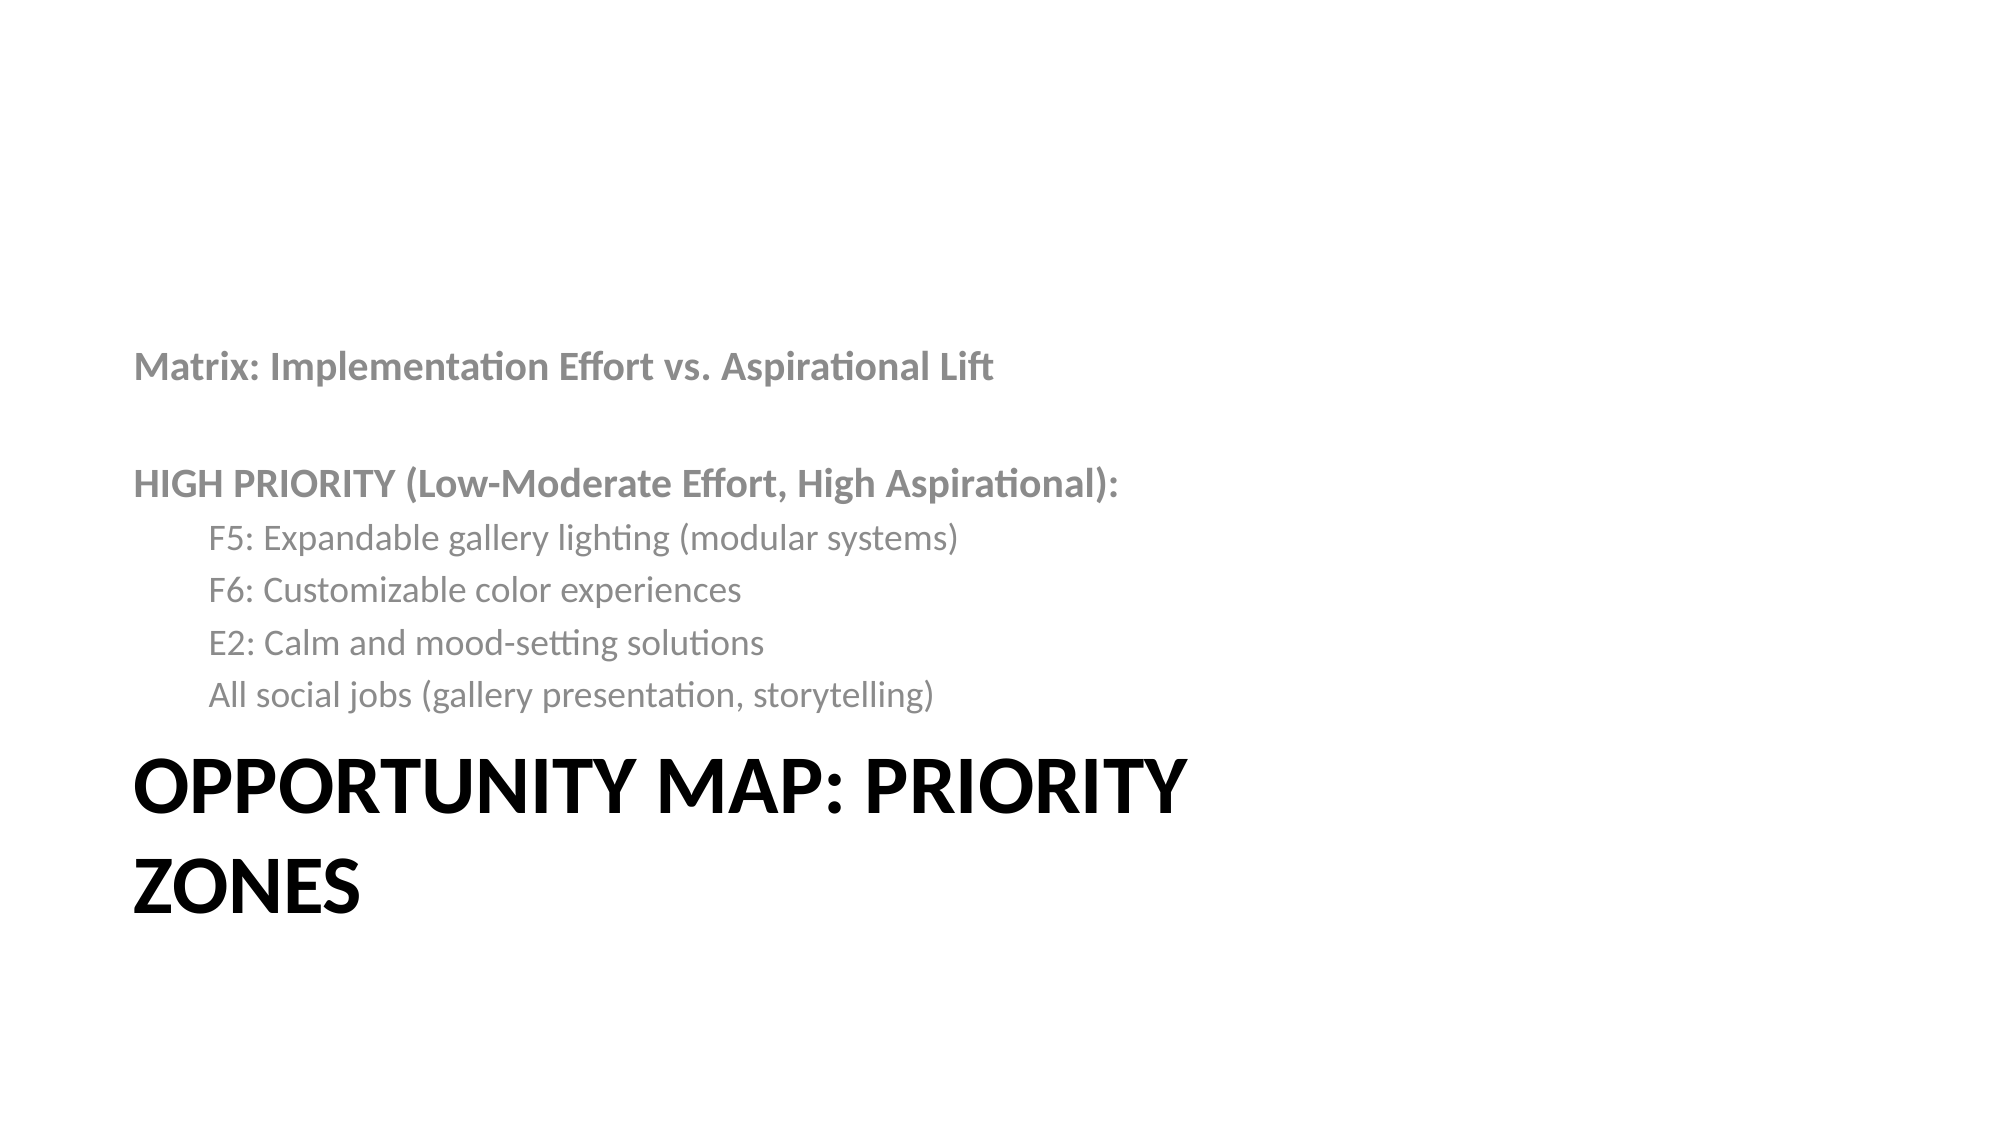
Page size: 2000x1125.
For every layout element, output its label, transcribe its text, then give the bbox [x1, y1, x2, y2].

list Matrix: Implementation Effort vs. Aspirational Lift HIGH PRIORITY (Low-Moderate Effort, High Aspirational): F5: Expandable gallery lighting (modular systems) F6: Customizable color experiences E2: Calm and mood-setting solutions All social jobs (gallery presentation, storytelling) [118, 476, 1394, 723]
title Opportunity Map: Priority Zones [118, 723, 1394, 947]
